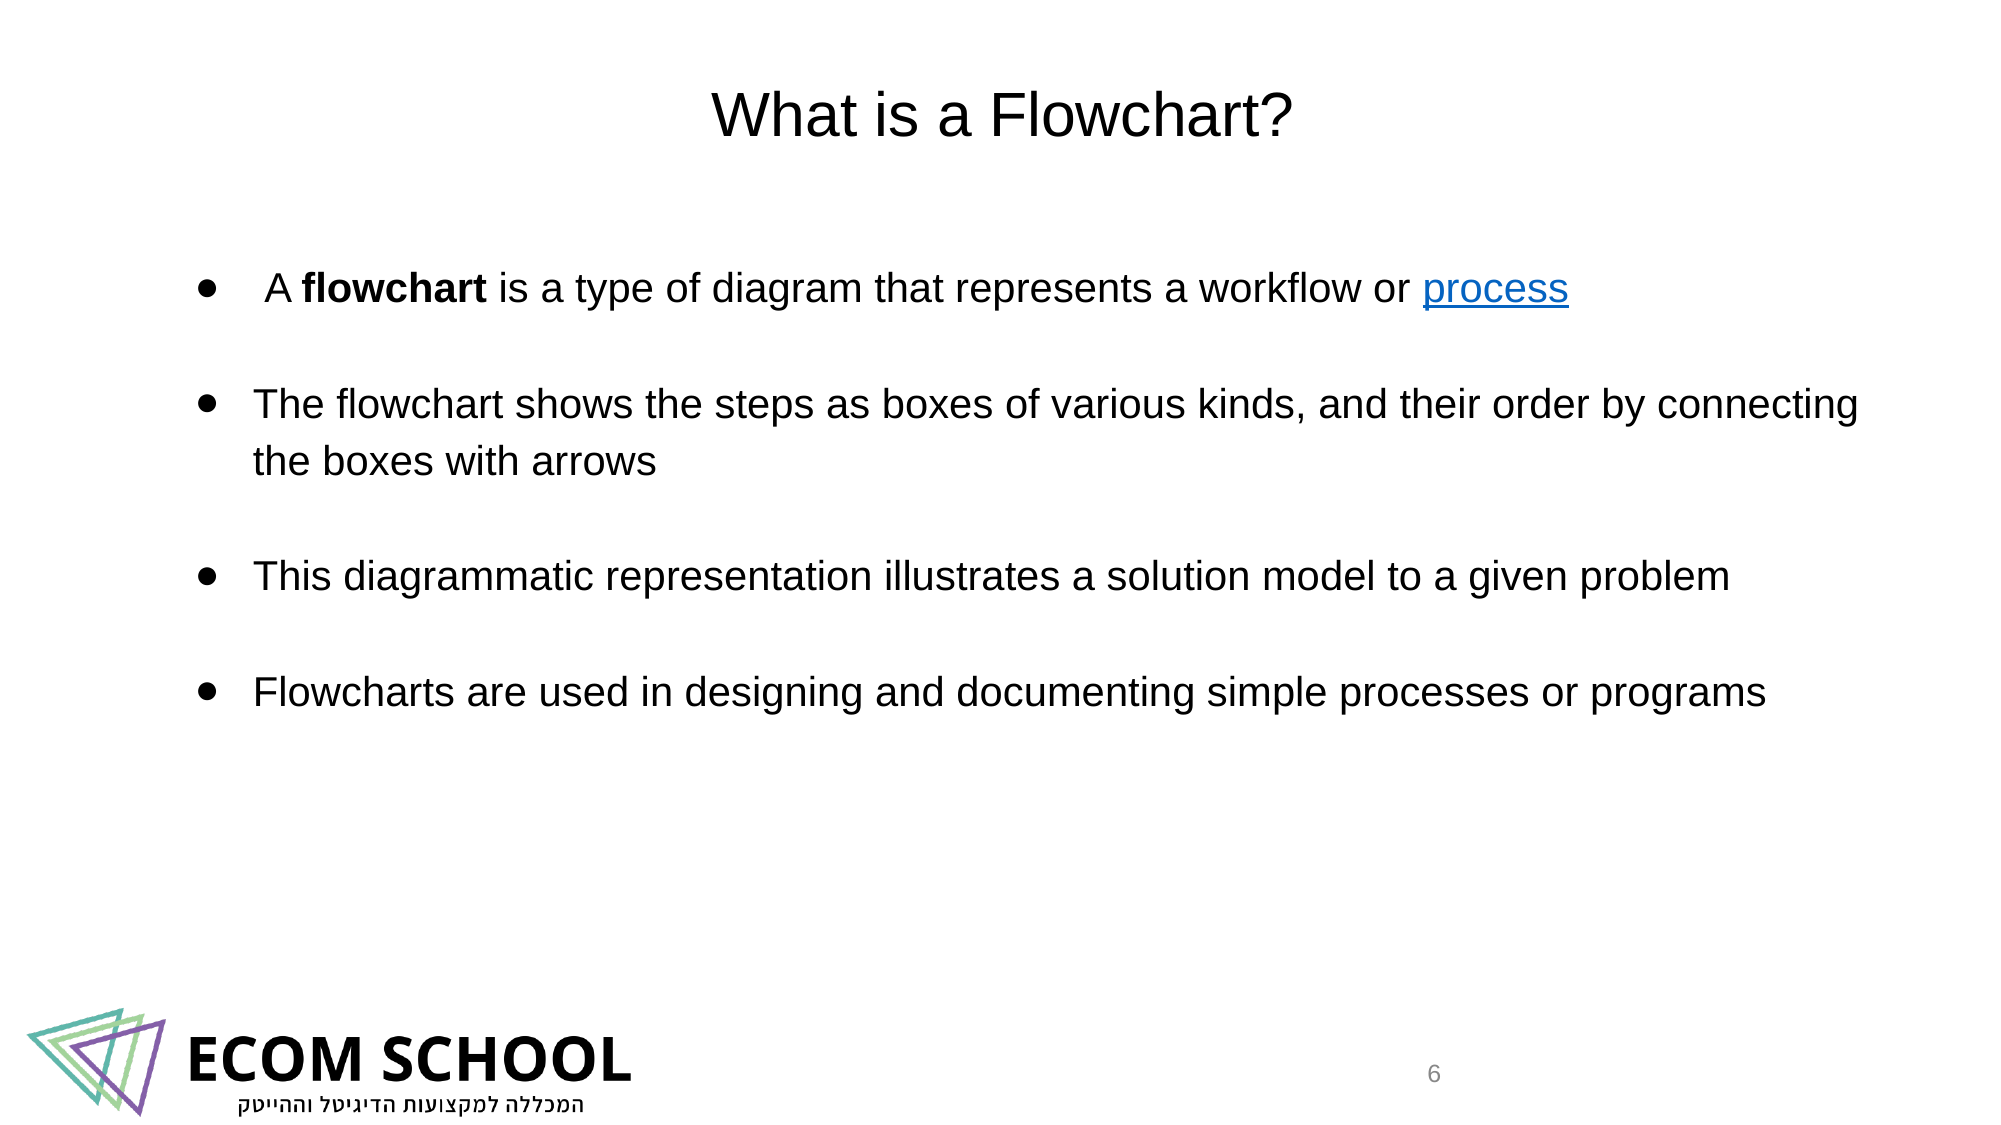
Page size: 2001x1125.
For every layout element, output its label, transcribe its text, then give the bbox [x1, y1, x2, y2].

subtitle What is a Flowchart? A flowchart is a type of diagram that represents a workflow or process The flowchart shows the steps as boxes of various kinds, and their order by connecting the boxes with arrows This diagrammatic representation illustrates a solution model to a given problem Flowcharts are used in designing and documenting simple processes or programs [87, 75, 1919, 1075]
picture [0, 1000, 654, 1125]
slide_number ‹#› [1412, 1042, 1863, 1103]
